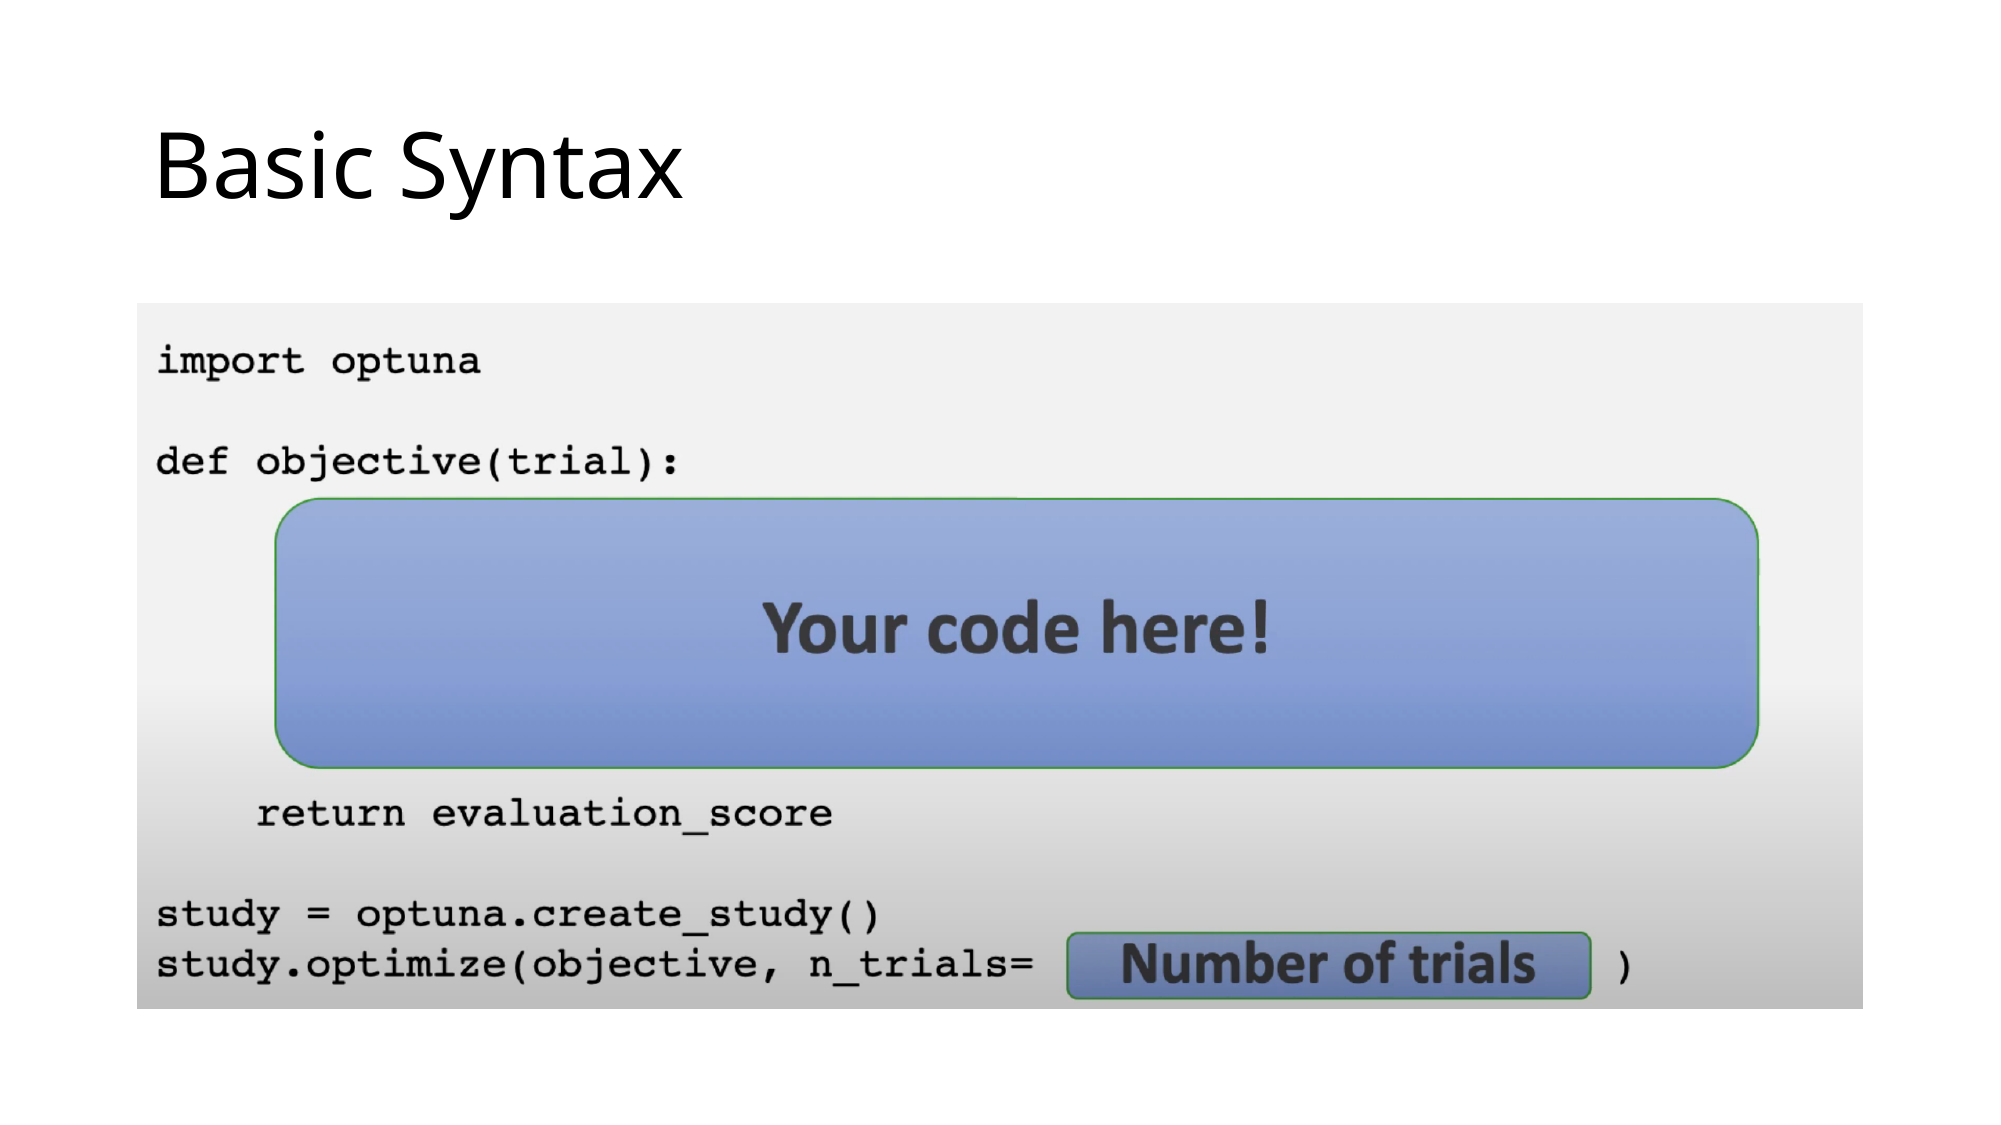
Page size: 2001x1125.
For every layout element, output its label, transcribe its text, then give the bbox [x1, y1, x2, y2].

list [137, 303, 1863, 1009]
title Basic Syntax [137, 59, 1863, 278]
